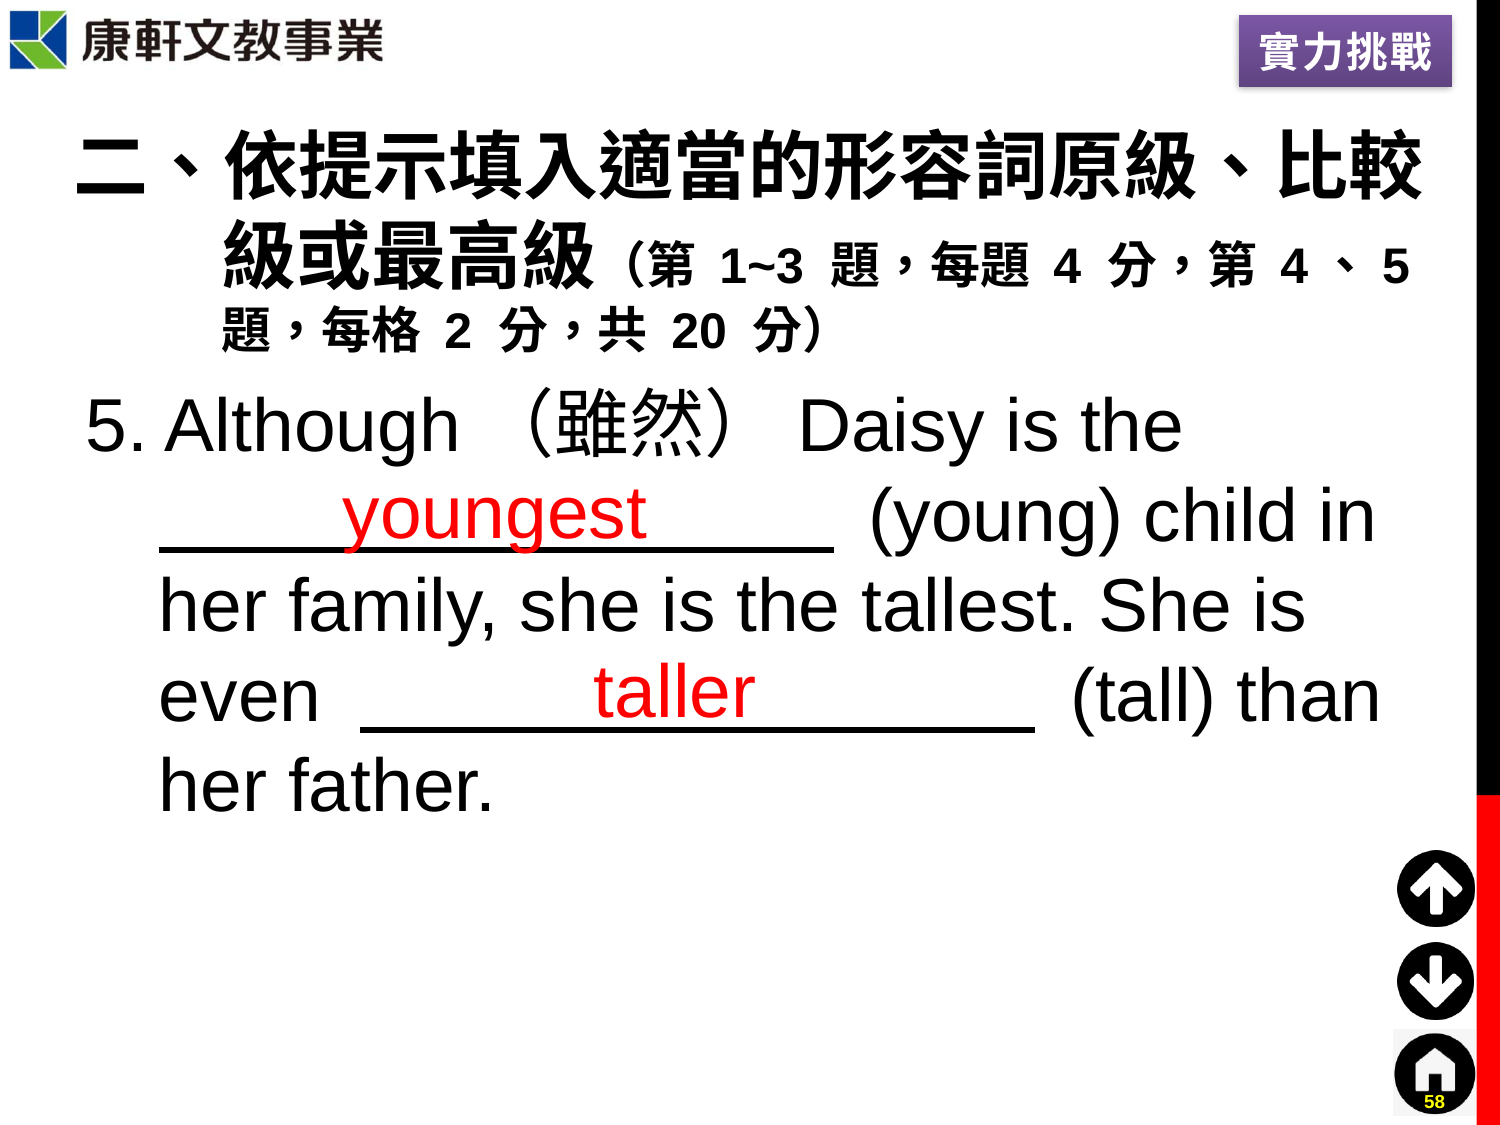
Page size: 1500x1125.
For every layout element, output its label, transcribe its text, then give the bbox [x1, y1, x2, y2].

picture [8, 9, 387, 70]
picture [1393, 1029, 1476, 1116]
text_box 二、依提示填入適當的形容詞原級、比較級或最高級（第 1~3 題，每題 4 分，第 4、5 題，每格 2 分，共 20 分） [58, 111, 1452, 367]
picture [1397, 850, 1475, 928]
picture [1396, 942, 1475, 1020]
text_box youngest [160, 447, 830, 562]
text_box 實力挑戰 [1239, 15, 1452, 87]
text_box taller [341, 626, 1010, 740]
text_box 5. Although（雖然）Daisy is the (young) child in her family, she is the tallest. She is even (tall) than her father. [71, 368, 1429, 834]
